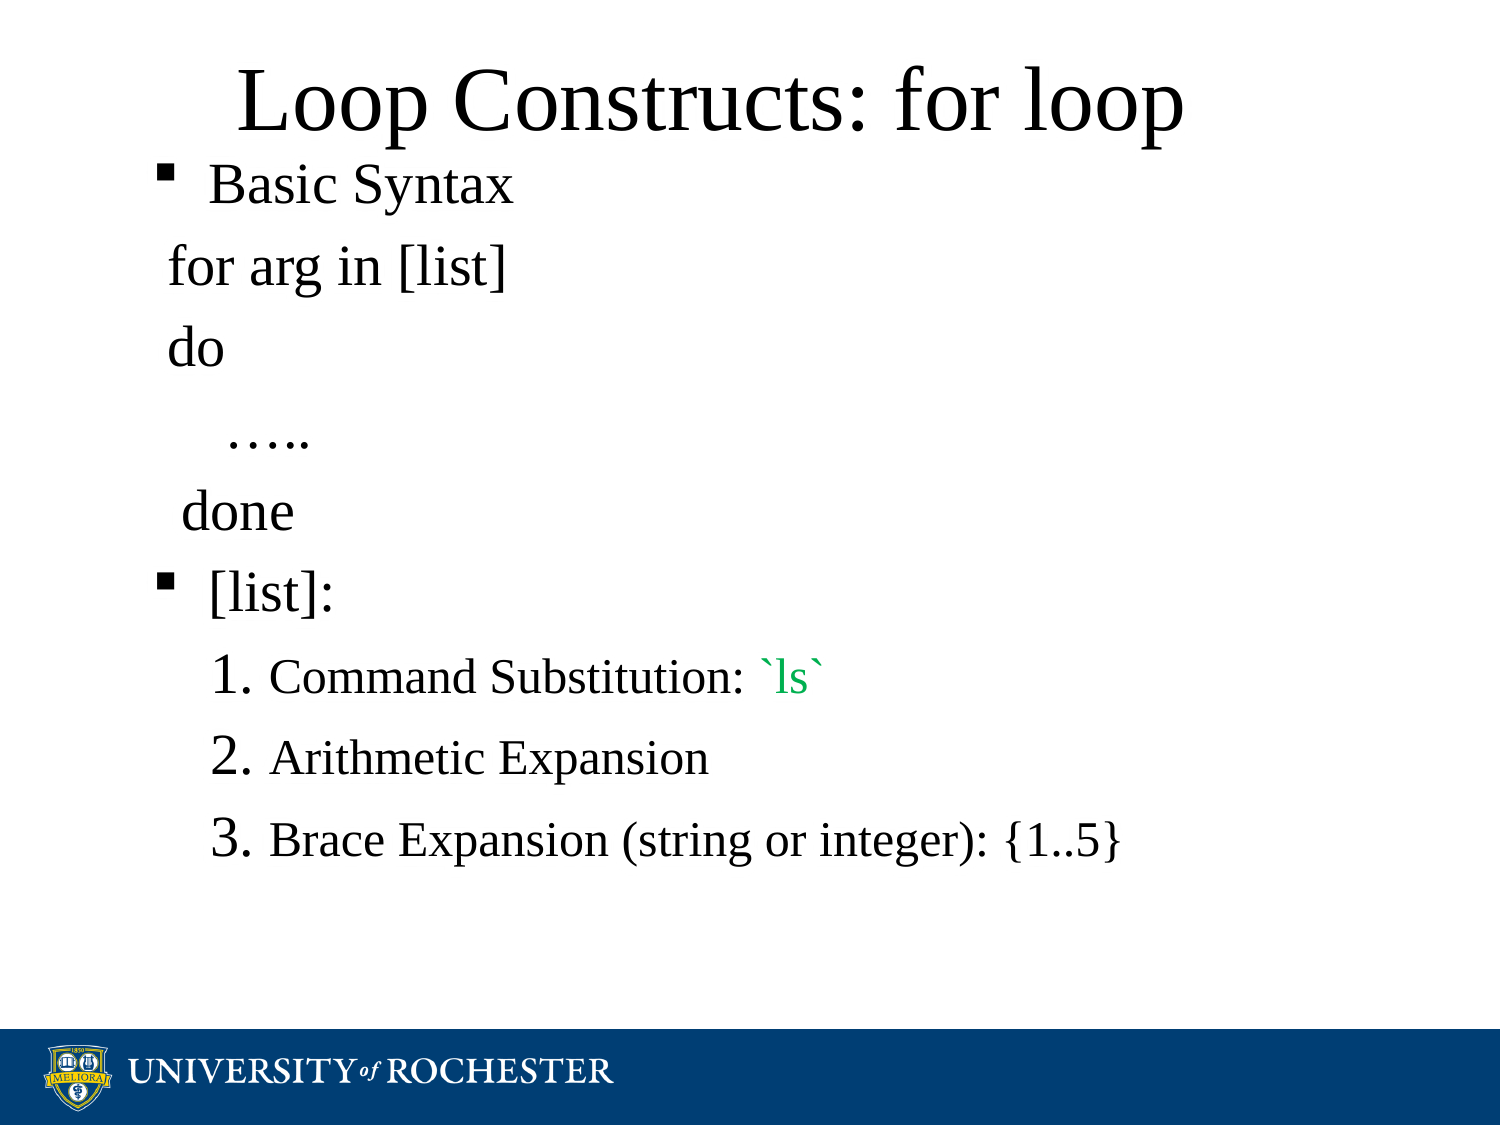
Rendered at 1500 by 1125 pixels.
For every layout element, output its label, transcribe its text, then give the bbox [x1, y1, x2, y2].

picture [0, 1029, 1500, 1125]
title Loop Constructs: for loop [99, 37, 1326, 151]
list Basic Syntax for arg in [list] do ….. done [list]: 1. Command Substitution: `ls` 2. Arithmetic Expansion 3. Brace Expansion (string or integer): {1..5} [137, 137, 1413, 913]
